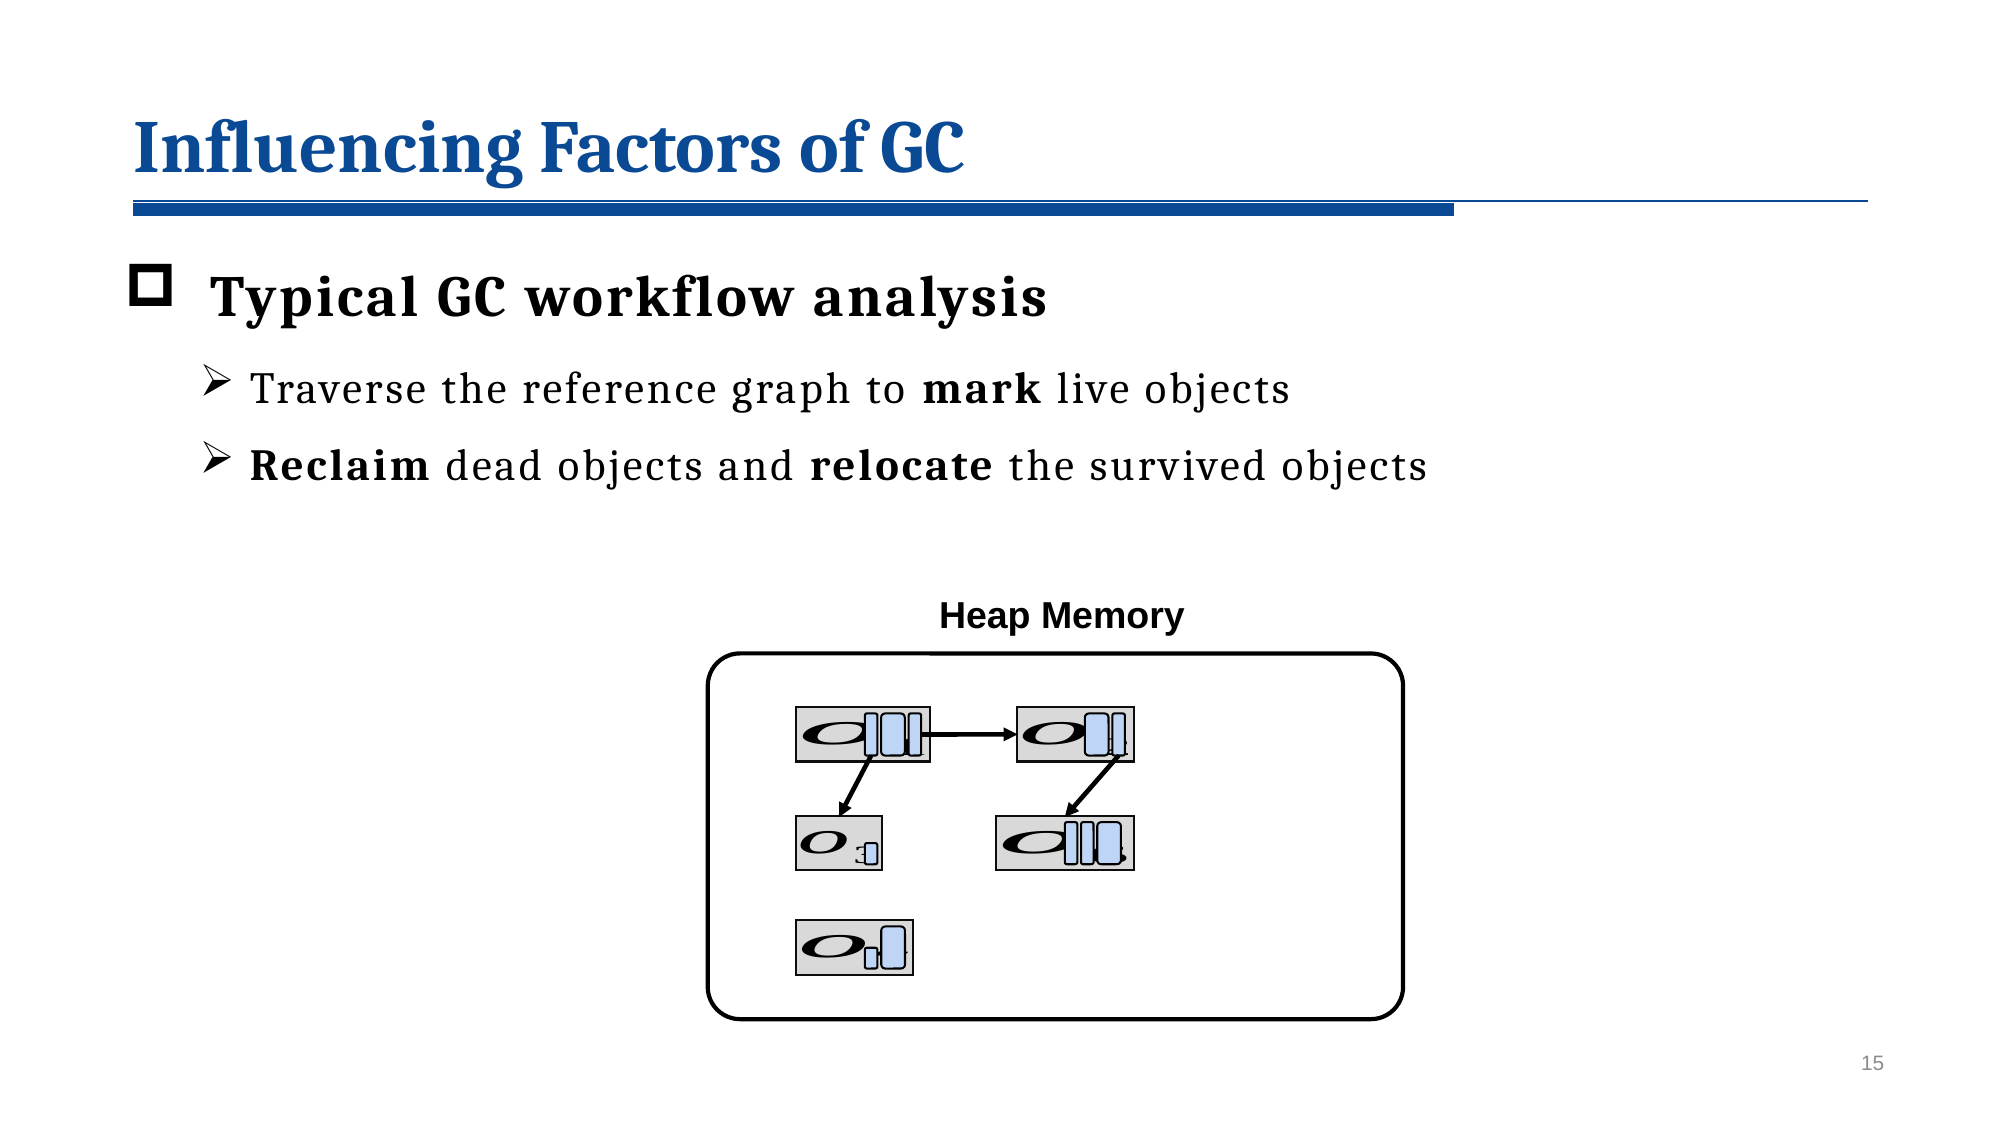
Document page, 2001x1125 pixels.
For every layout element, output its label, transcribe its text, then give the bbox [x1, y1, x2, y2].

text_box 2 [117, 86, 248, 197]
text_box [707, 583, 1404, 1020]
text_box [838, 755, 872, 817]
list Typical GC workflow analysis Traverse the reference graph to mark live objects Reclaim dead objects and relocate the survived objects [109, 228, 1891, 1040]
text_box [133, 201, 1868, 210]
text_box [1064, 755, 1119, 817]
slide_number 15 [1456, 1035, 1900, 1088]
text_box Influencing Factors of GC [133, 96, 1868, 188]
